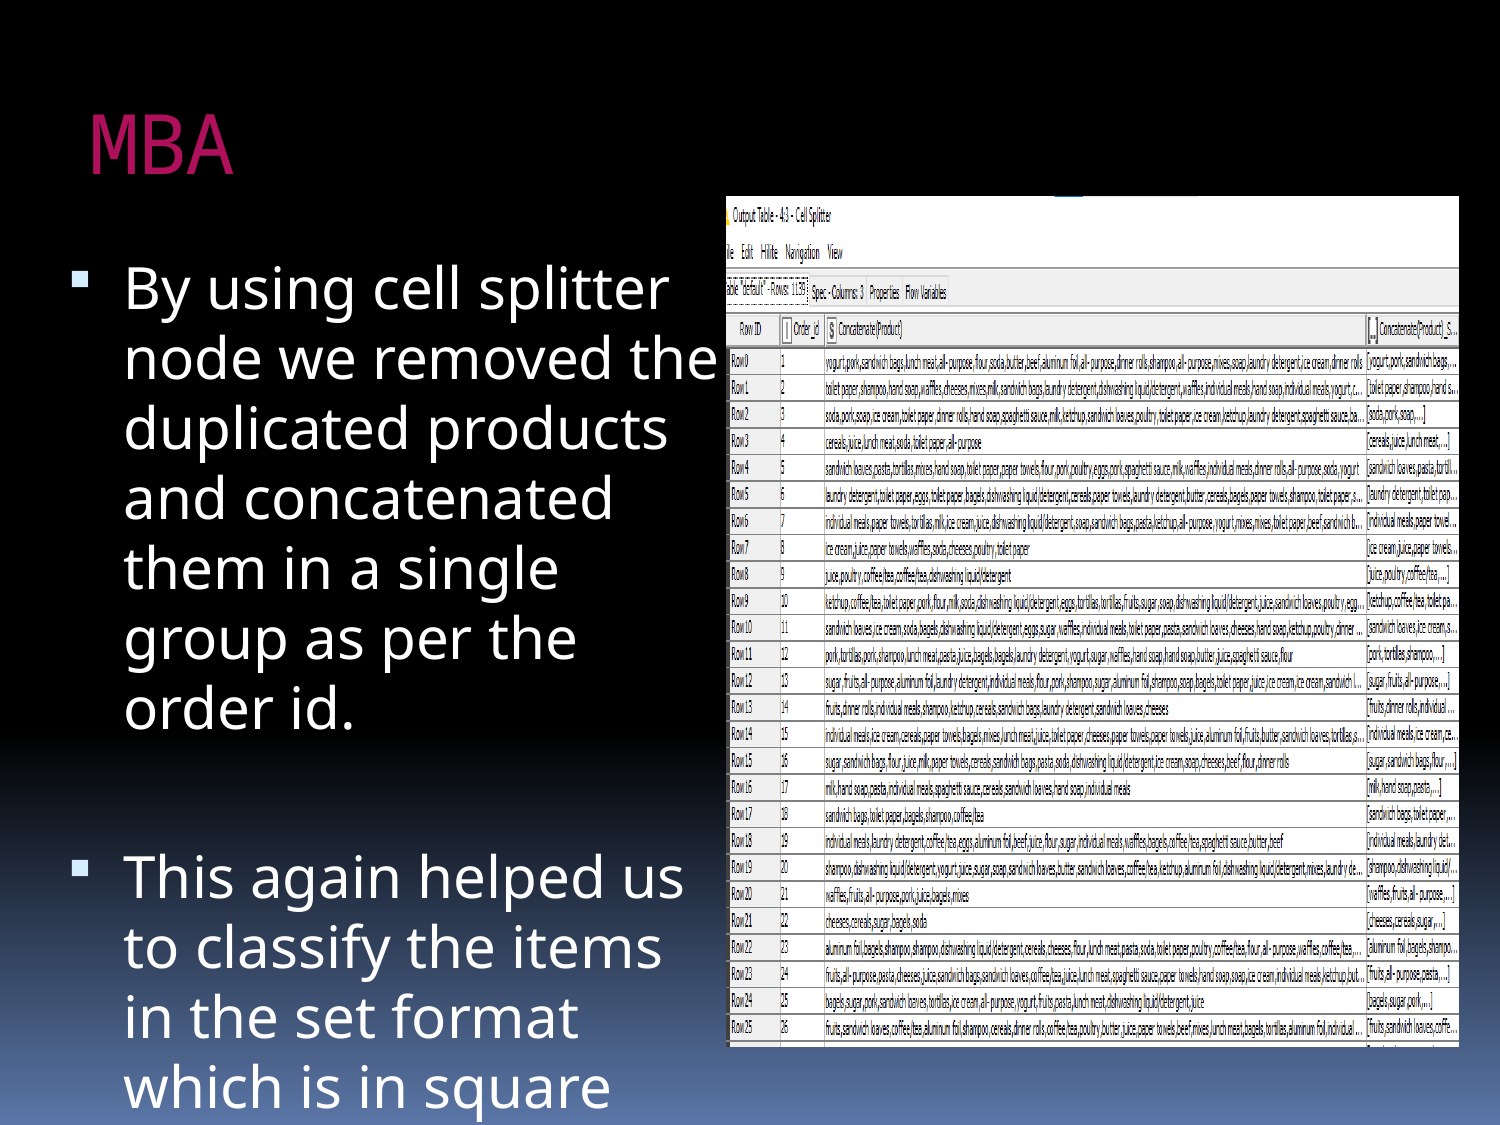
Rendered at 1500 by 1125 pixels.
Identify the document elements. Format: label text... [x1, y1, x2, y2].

list By using cell splitter node we removed the duplicated products and concatenated them in a single group as per the order id. This again helped us to classify the items in the set format which is in square bracket. [41, 243, 739, 1083]
title MBA [75, 83, 1425, 185]
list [725, 195, 1460, 1048]
